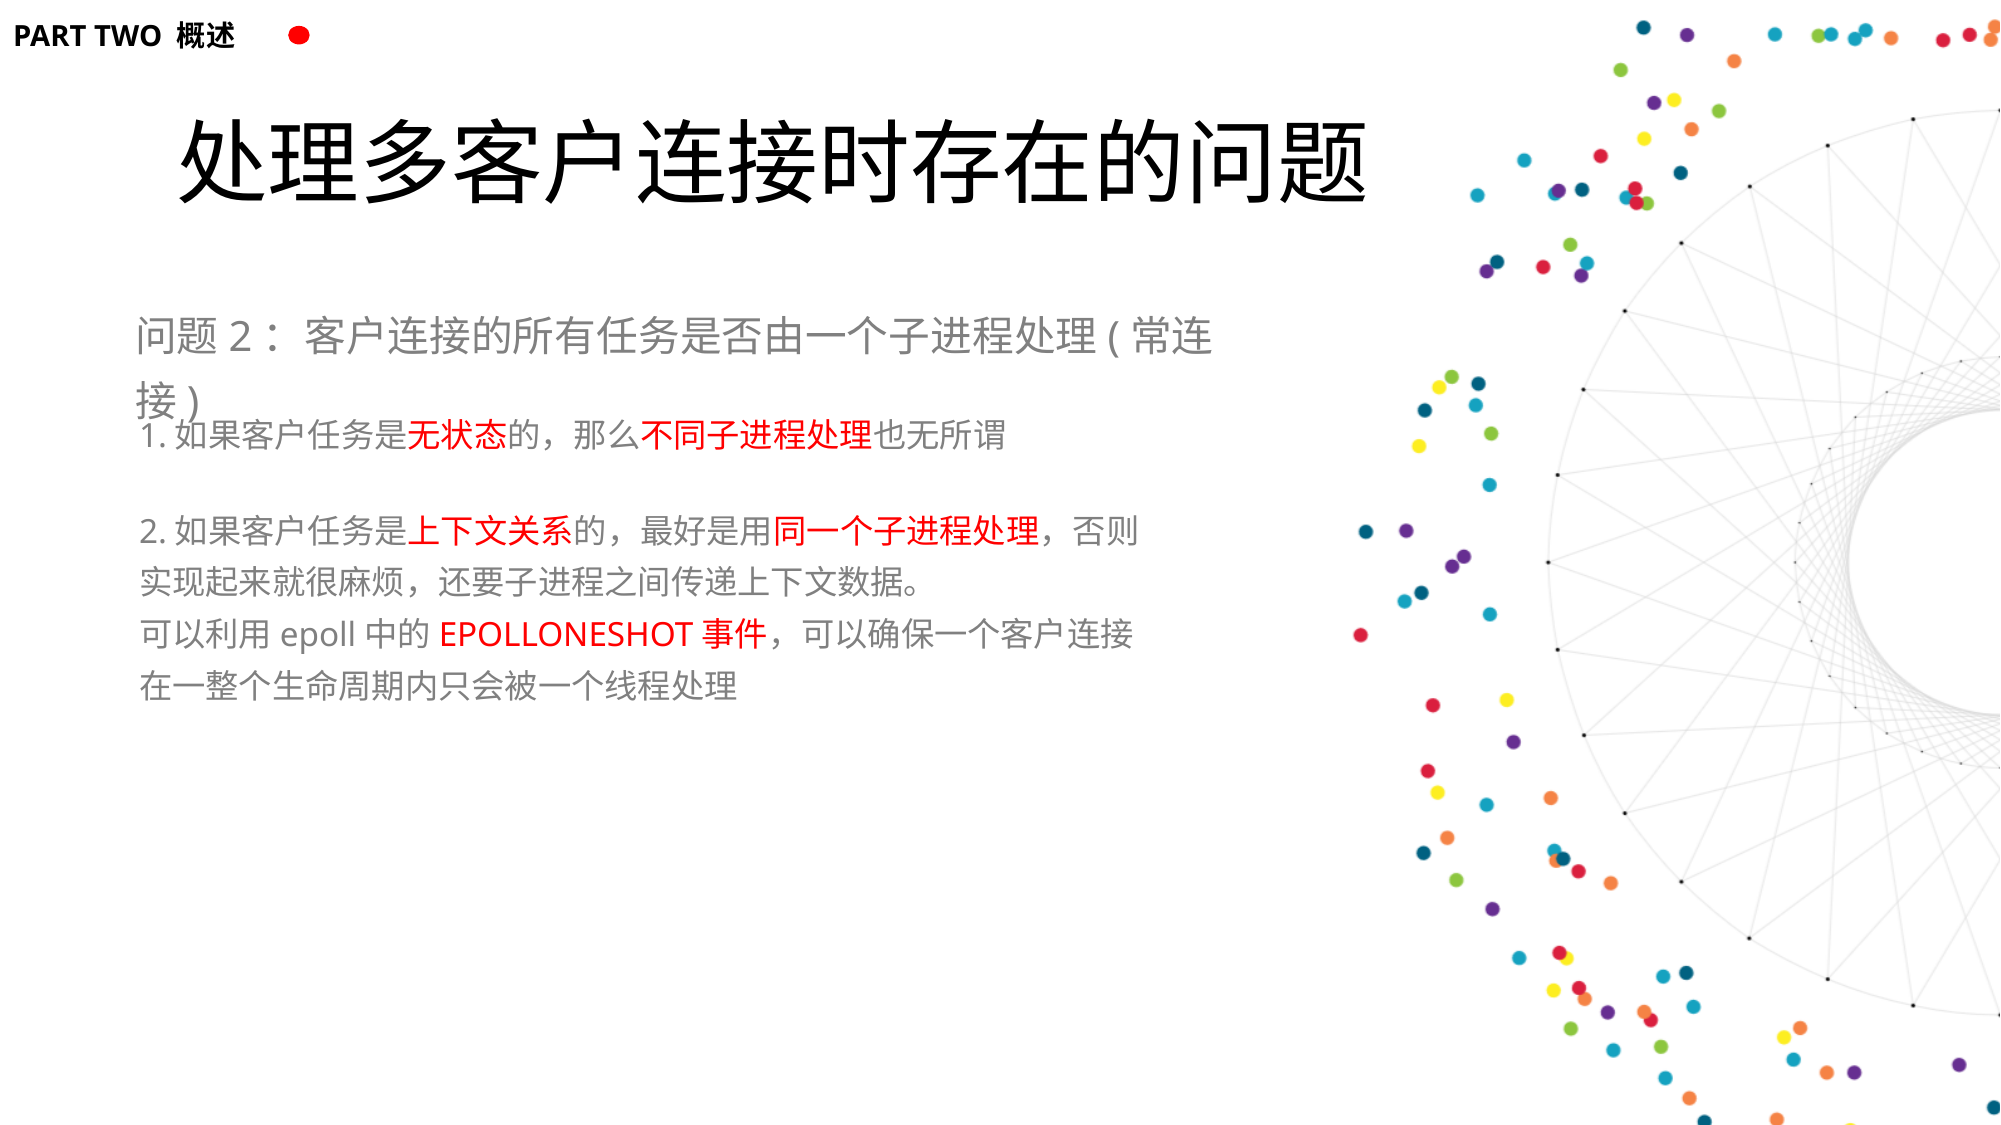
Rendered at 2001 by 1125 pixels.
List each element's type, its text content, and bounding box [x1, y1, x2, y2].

text_box 1.如果客户任务是无状态的，那么不同子进程处理也无所谓 [124, 433, 1199, 462]
text_box PART TWO 概述 [0, 9, 251, 60]
text_box 处理多客户连接时存在的问题 [161, 96, 1384, 222]
text_box 问题2：客户连接的所有任务是否由一个子进程处理(常连接) [120, 287, 1243, 433]
picture [1269, 0, 2000, 1125]
text_box [287, 24, 311, 46]
text_box 2.如果客户任务是上下文关系的，最好是用同一个子进程处理，否则实现起来就很麻烦，还要子进程之间传递上下文数据。 可以利用epoll中的EPOLLONESHOT事件，可以确保一个客户连接在一整个生命周期内只会被一个线程处理 [124, 490, 1165, 713]
